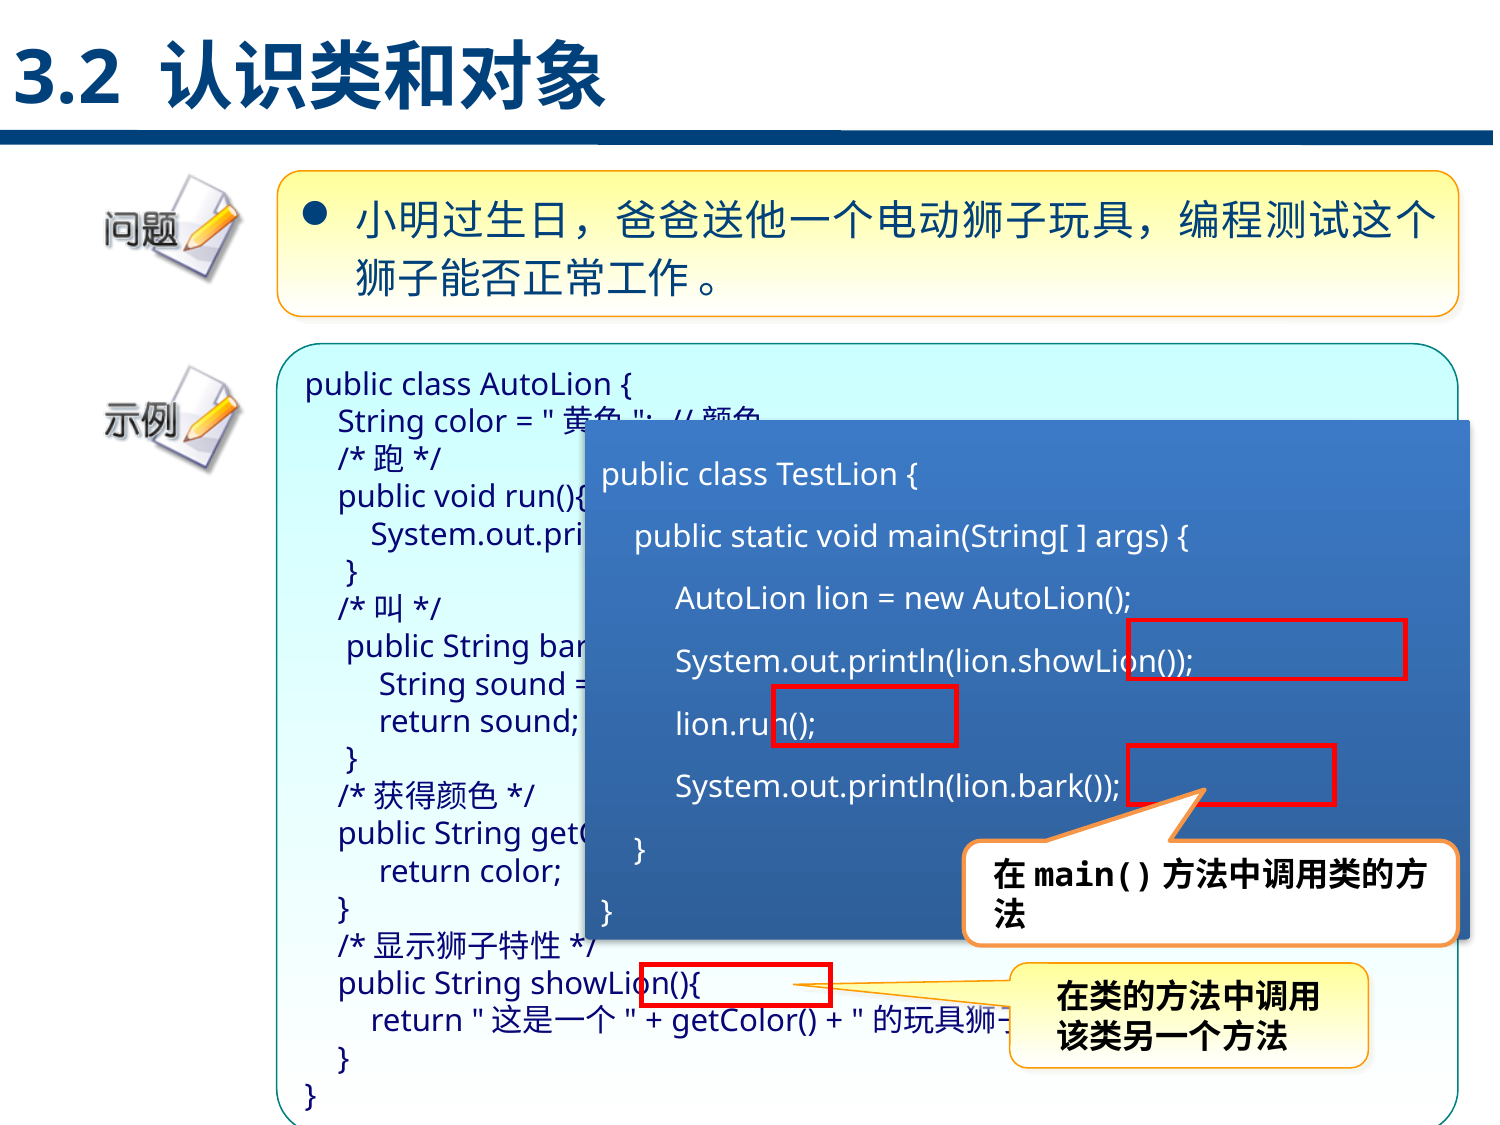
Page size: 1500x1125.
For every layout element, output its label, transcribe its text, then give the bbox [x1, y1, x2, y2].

text_box 小明过生日，爸爸送他一个电动狮子玩具，编程测试这个狮子能否正常工作 。 [277, 170, 1459, 317]
text_box 在类的方法中调用 该类另一个方法 [831, 962, 1369, 1068]
picture [94, 363, 246, 477]
text_box [641, 964, 831, 1006]
text_box [773, 686, 957, 746]
text_box public class AutoLion { String color = "黄色"; //颜色 /*跑*/ public void run(){ System.out.println("正在以0.1米/秒的速度向前奔跑。"); } /*叫*/ public String bark(){ String sound = "大声吼叫" ; return sound; } /*获得颜色*/ public String getColor(){ return color; } /*显示狮子特性*/ public String showLion(){ return "这是一个" + getColor() + "的玩具狮子!"; } } [276, 343, 1458, 1125]
text_box [1128, 619, 1406, 679]
picture [94, 172, 246, 286]
text_box [1127, 745, 1335, 805]
text_box 在main()方法中调用类的方法 [961, 787, 1461, 948]
text_box 3.2 认识类和对象 [0, 21, 624, 127]
text_box public class TestLion { public static void main(String[ ] args) { AutoLion lion = new AutoLion(); System.out.println(lion.showLion()); lion.run(); System.out.println(lion.bark()); } } [584, 420, 1471, 940]
